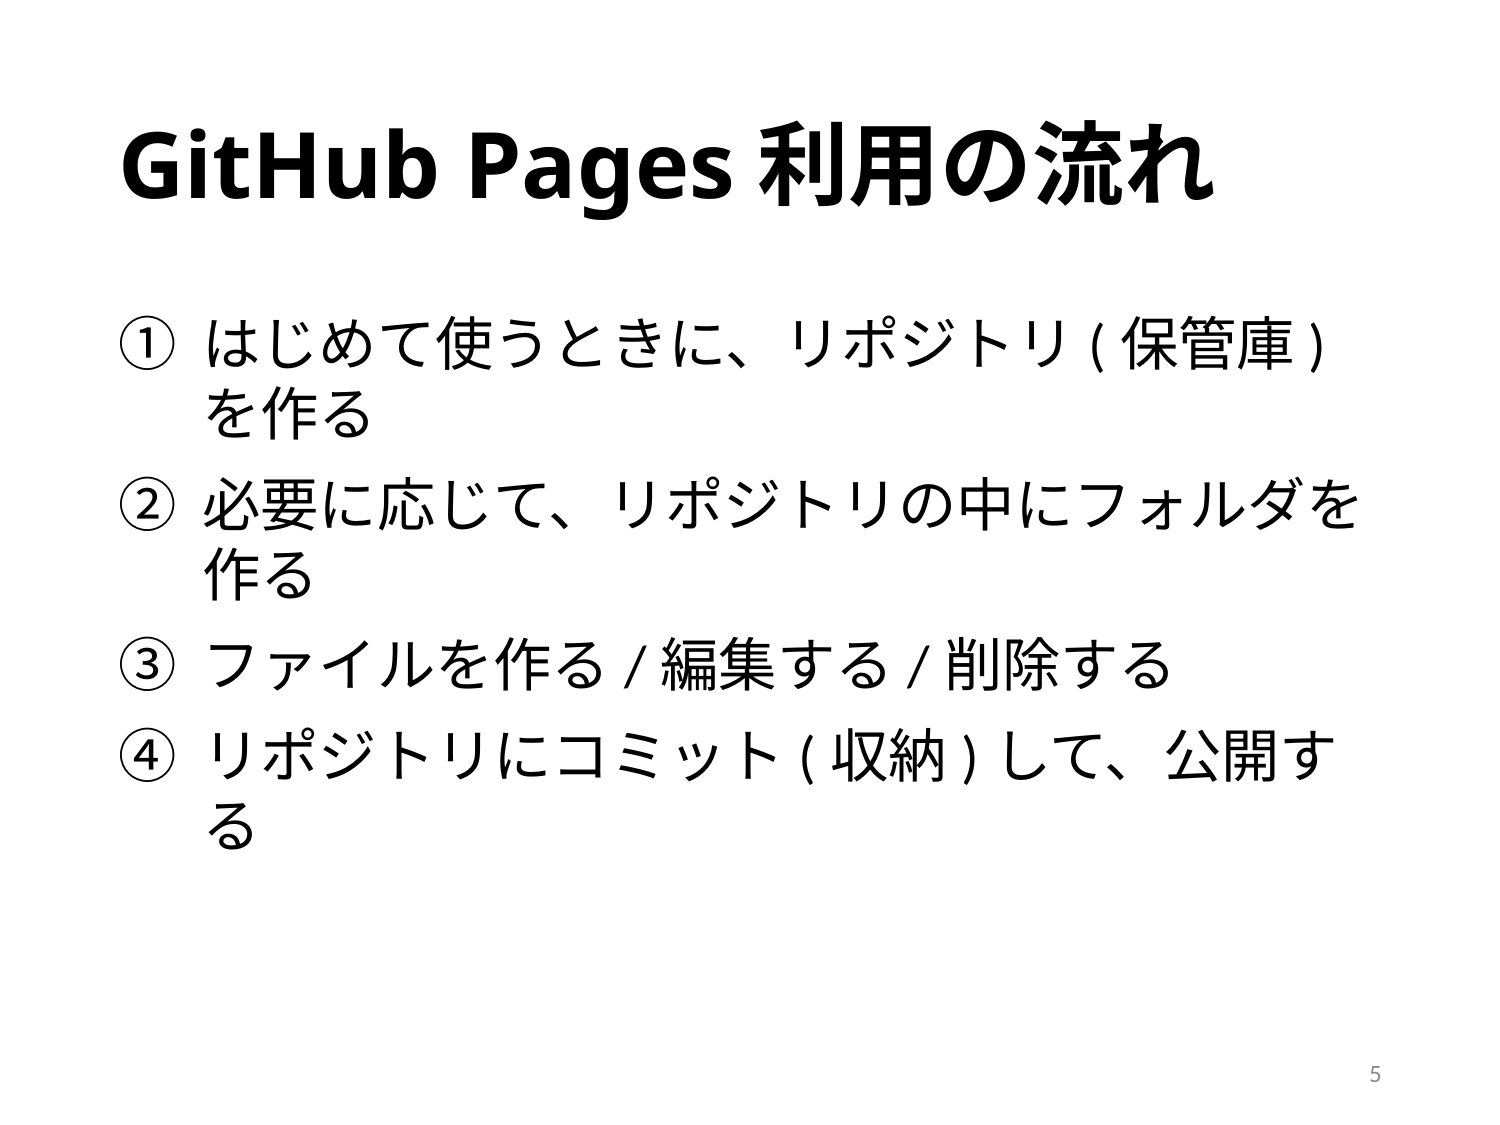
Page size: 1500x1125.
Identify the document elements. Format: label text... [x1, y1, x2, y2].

title GitHub Pages利用の流れ [103, 59, 1397, 278]
slide_number 5 [1059, 1042, 1397, 1103]
list はじめて使うときに、リポジトリ(保管庫)を作る 必要に応じて、リポジトリの中にフォルダを作る ファイルを作る/編集する/削除する リポジトリにコミット(収納)して、公開する [103, 299, 1397, 1014]
